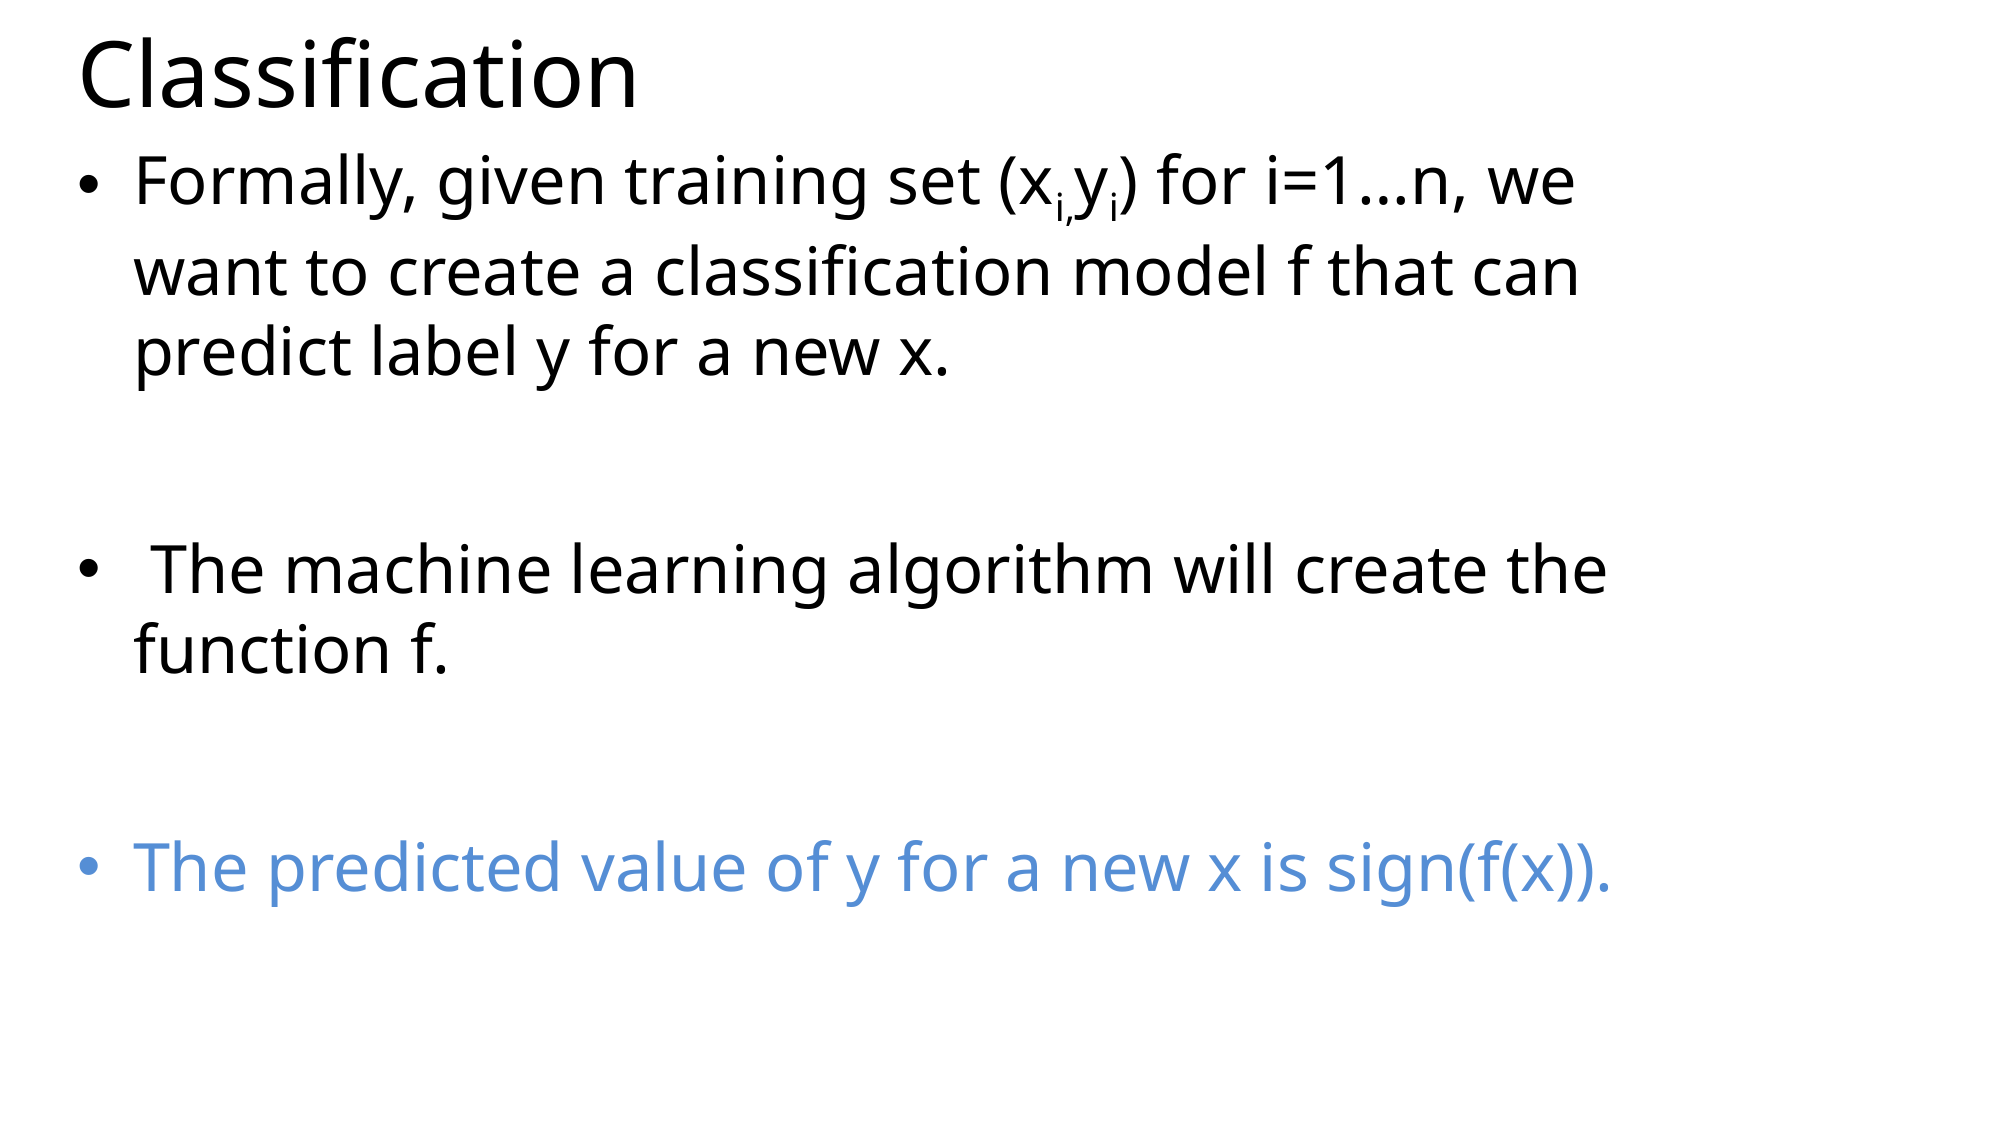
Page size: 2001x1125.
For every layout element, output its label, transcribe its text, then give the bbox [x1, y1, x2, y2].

title Classification [62, 29, 1953, 205]
text_box Formally, given training set (xi,yi) for i=1…n, we want to create a classification model f that can predict label y for a new x. The machine learning algorithm will create the function f. The predicted value of y for a new x is sign(f(x)). [62, 130, 1689, 999]
